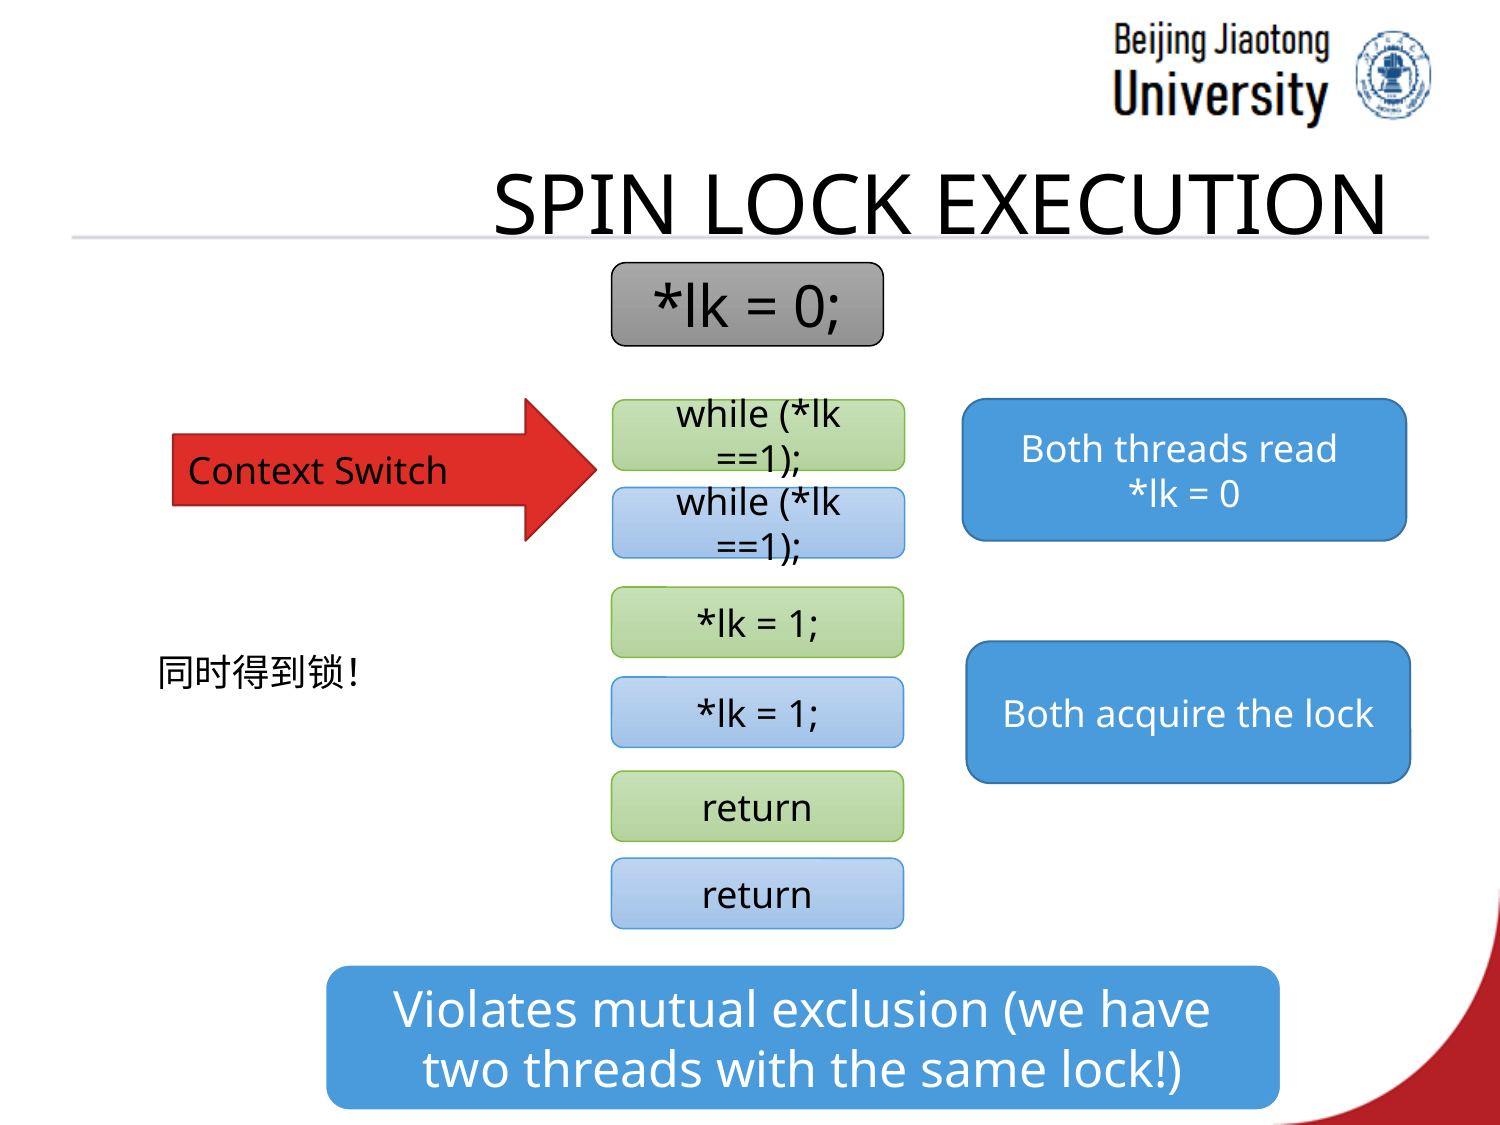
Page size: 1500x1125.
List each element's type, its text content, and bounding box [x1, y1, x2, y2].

text_box *lk = 1; [610, 586, 905, 659]
picture [0, 0, 1500, 1125]
text_box Violates mutual exclusion (we have two threads with the same lock!) [323, 962, 1284, 1113]
text_box Both threads read *lk = 0 [961, 397, 1408, 542]
text_box while (*lk ==1); [611, 486, 906, 559]
text_box while (*lk ==1); [611, 399, 906, 472]
title Spin lock execution [360, 101, 1407, 314]
text_box return [610, 857, 905, 930]
text_box *lk = 0; [610, 261, 885, 347]
text_box 同时得到锁！ [142, 641, 455, 701]
text_box Context Switch [171, 398, 598, 542]
text_box Both acquire the lock [965, 640, 1412, 785]
text_box return [610, 770, 905, 843]
text_box *lk = 1; [610, 676, 905, 749]
